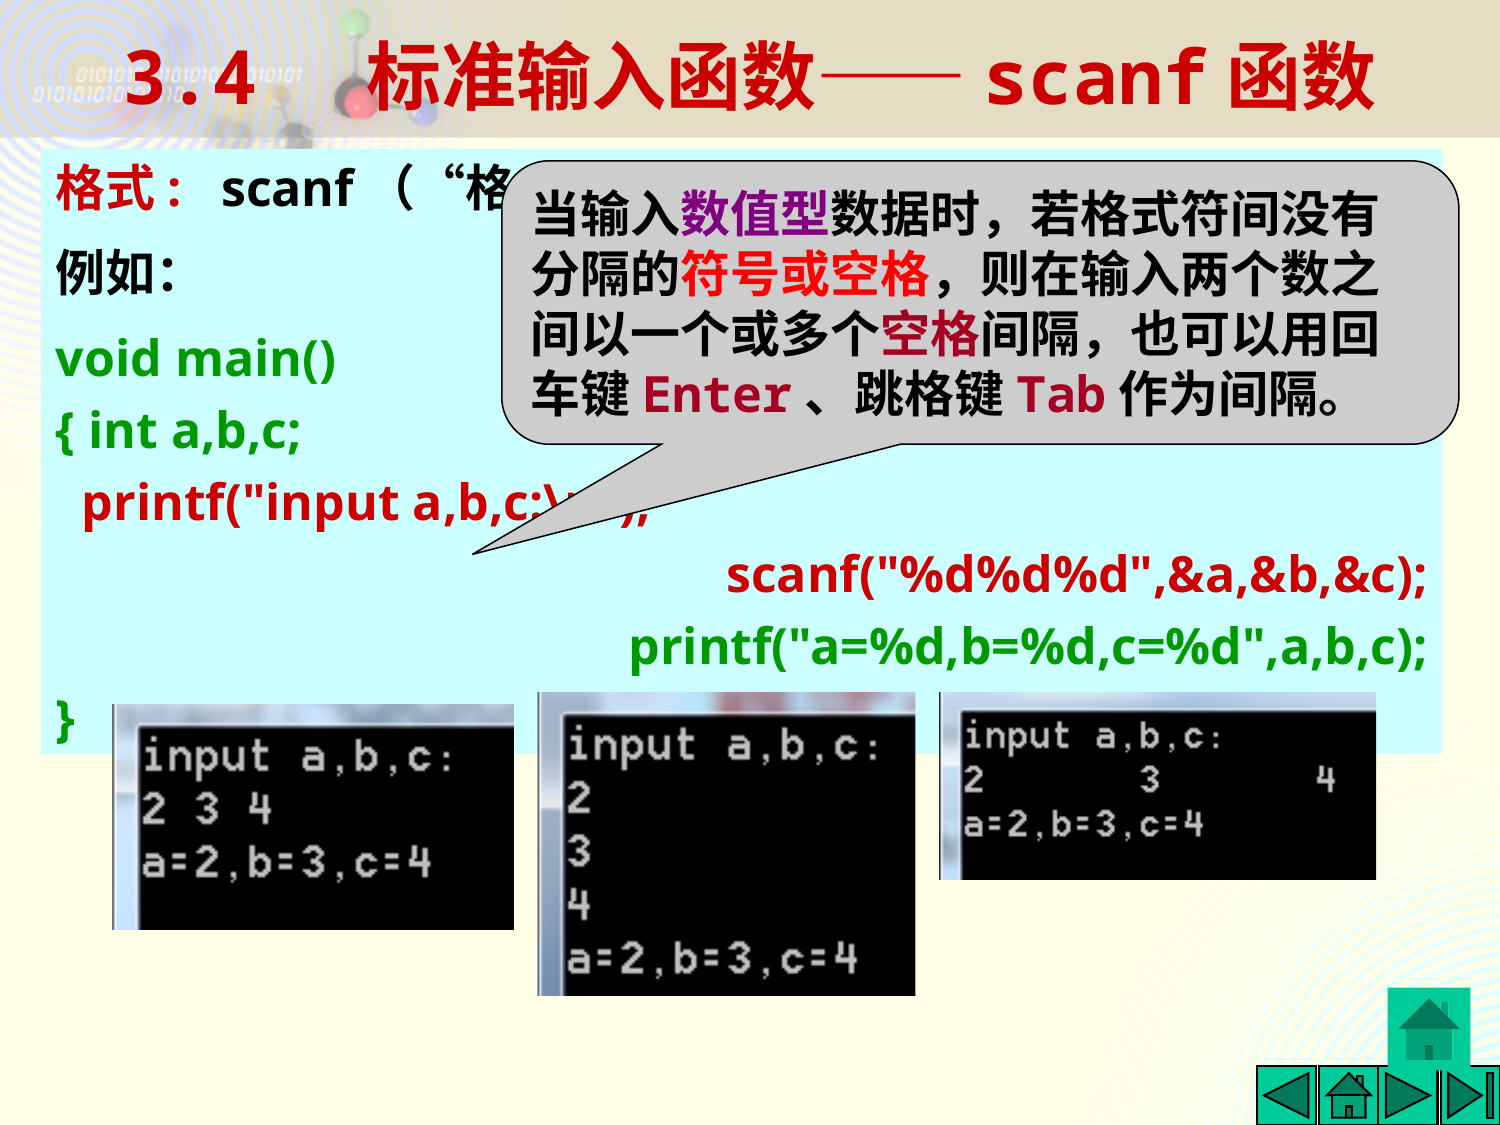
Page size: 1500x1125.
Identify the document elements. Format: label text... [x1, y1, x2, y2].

text_box [1387, 987, 1471, 1071]
text_box 3.4 标准输入函数——scanf函数 [0, 0, 1500, 150]
picture [537, 692, 916, 996]
text_box 格式: scanf（“格式控制字符串”，输入项地址列表） 例如： void main() { int a,b,c; printf("input a,b,c:\n"); scanf("%d%d%d",&a,&b,&c); printf("a=%d,b=%d,c=%d",a,b,c); } [41, 148, 1443, 754]
picture [111, 703, 514, 930]
text_box 当输入数值型数据时，若格式符间没有分隔的符号或空格，则在输入两个数之间以一个或多个空格间隔，也可以用回车键Enter、跳格键Tab作为间隔。 [472, 160, 1459, 555]
picture [938, 692, 1377, 880]
